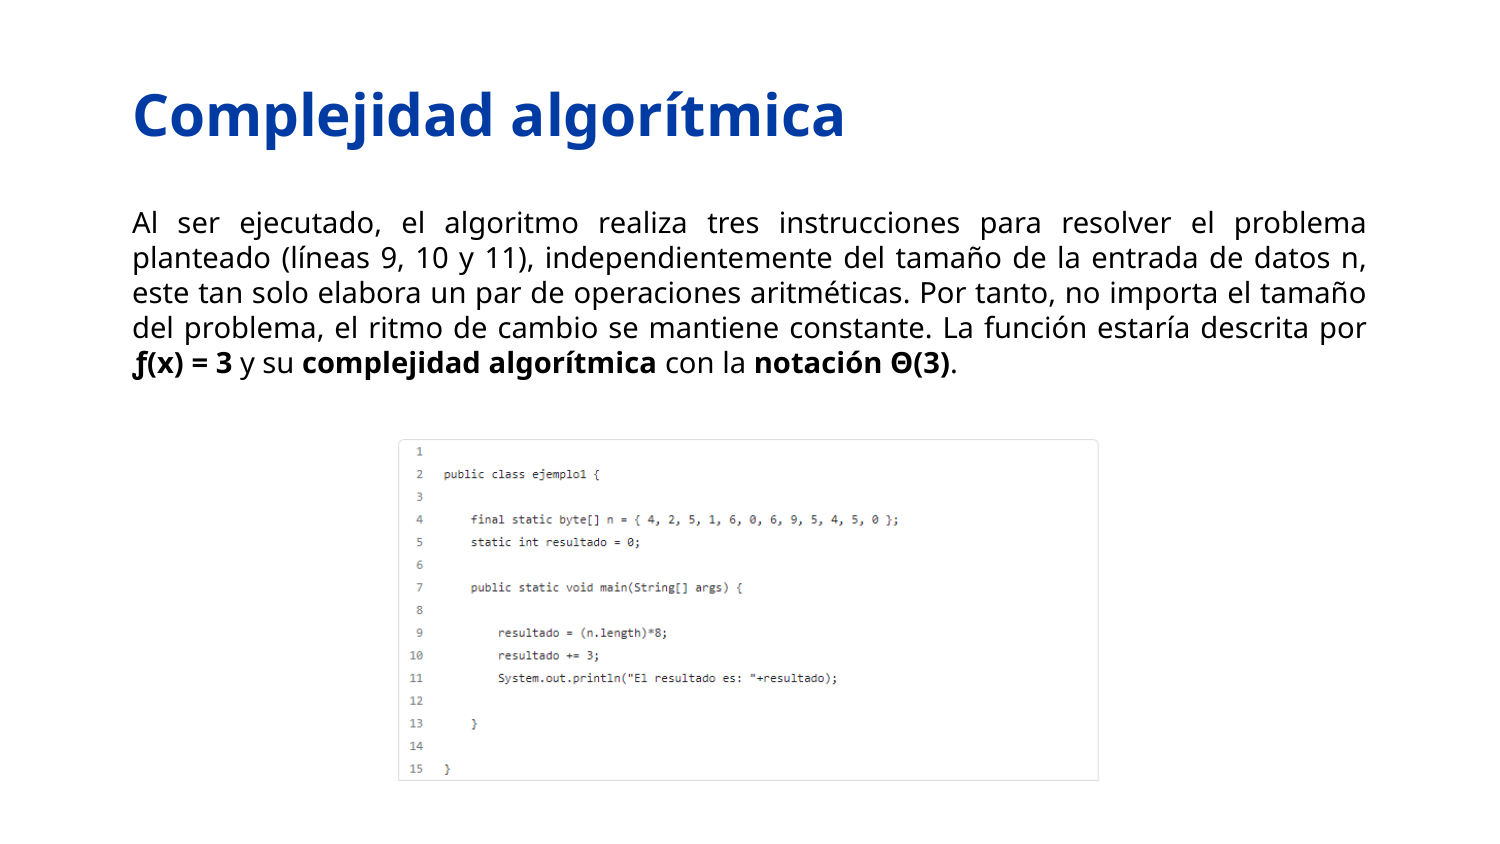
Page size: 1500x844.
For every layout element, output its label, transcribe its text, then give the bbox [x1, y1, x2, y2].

title Complejidad algorítmica [116, 63, 1383, 157]
picture [392, 436, 1108, 781]
list Al ser ejecutado, el algoritmo realiza tres instrucciones para resolver el problema planteado (líneas 9, 10 y 11), independientemente del tamaño de la entrada de datos n, este tan solo elabora un par de operaciones aritméticas. Por tanto, no importa el tamaño del problema, el ritmo de cambio se mantiene constante. La función estaría descrita por ƒ(x) = 3 y su complejidad algorítmica con la notación Θ(3). [116, 189, 1383, 750]
